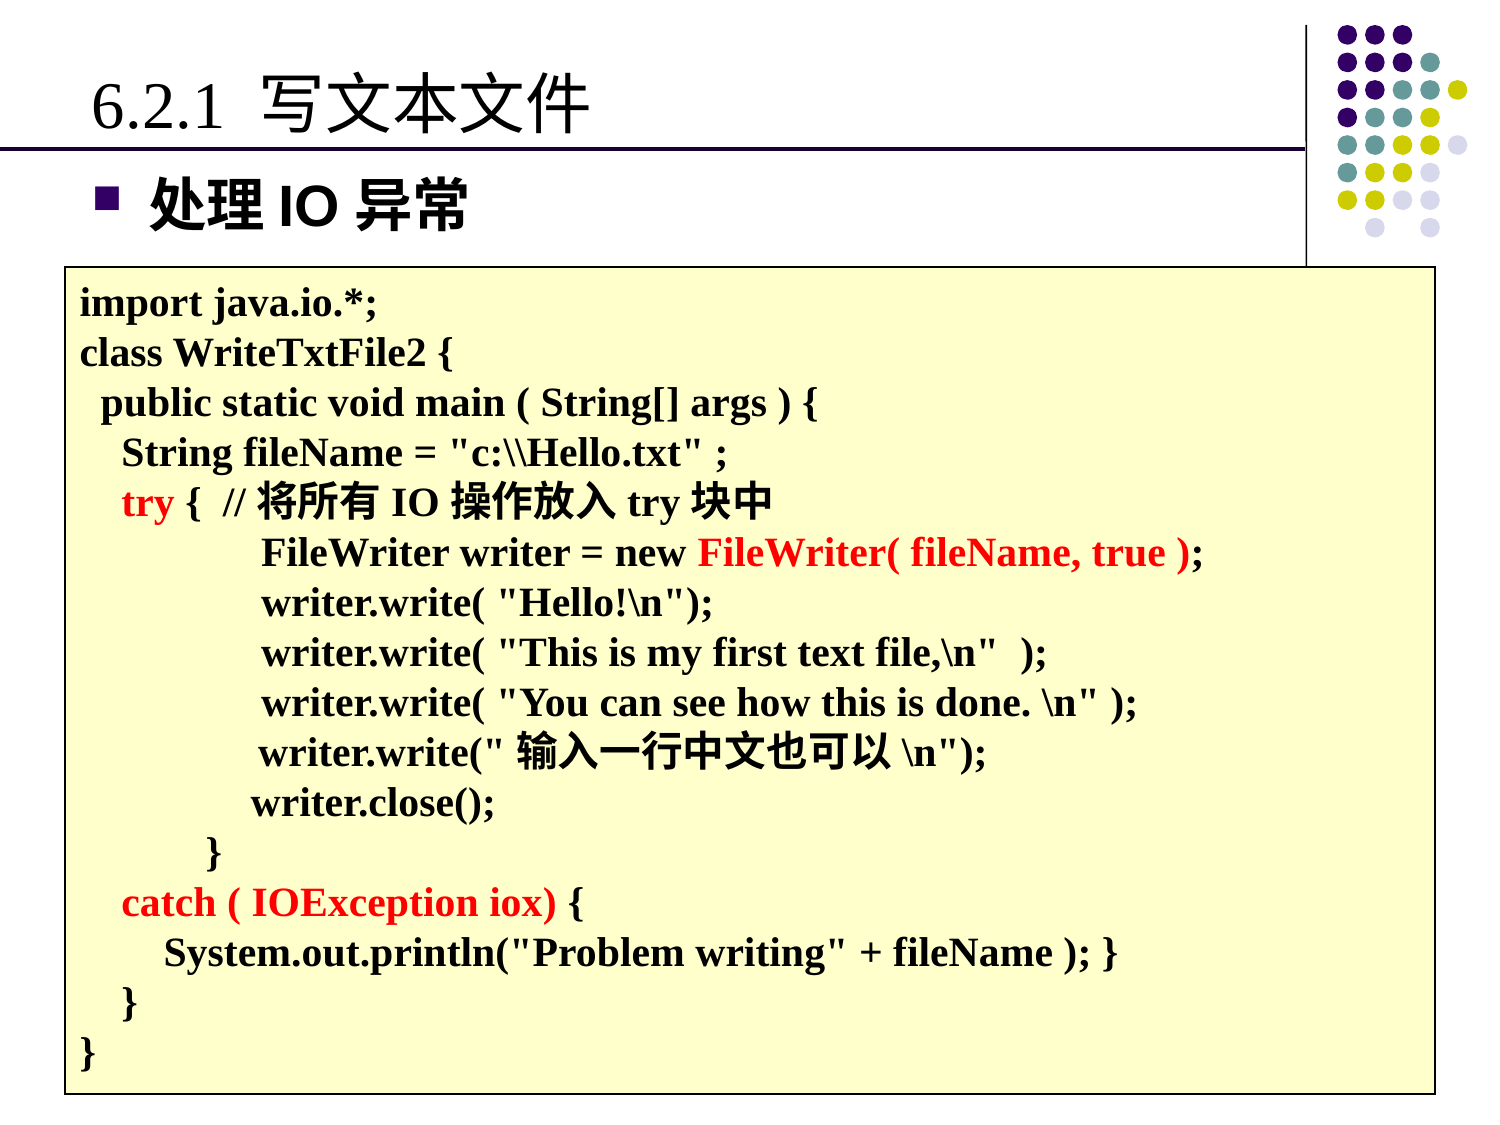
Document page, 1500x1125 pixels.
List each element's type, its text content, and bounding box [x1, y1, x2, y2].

title 6.2.1 写文本文件 [76, 31, 1315, 149]
list 处理IO异常 [76, 160, 1427, 267]
text_box import java.io.*; class WriteTxtFile2 { public static void main ( String[] args ) { String fileName = "c:\\Hello.txt" ; try { //将所有IO操作放入try块中 FileWriter writer = new FileWriter( fileName, true ); writer.write( "Hello!\n"); writer.write( "This is my first text file,\n" ); writer.write( "You can see how this is done. \n" ); writer.write("输入一行中文也可以\n"); writer.close(); } catch ( IOException iox) { System.out.println("Problem writing" + fileName ); } } } [64, 267, 1436, 1094]
